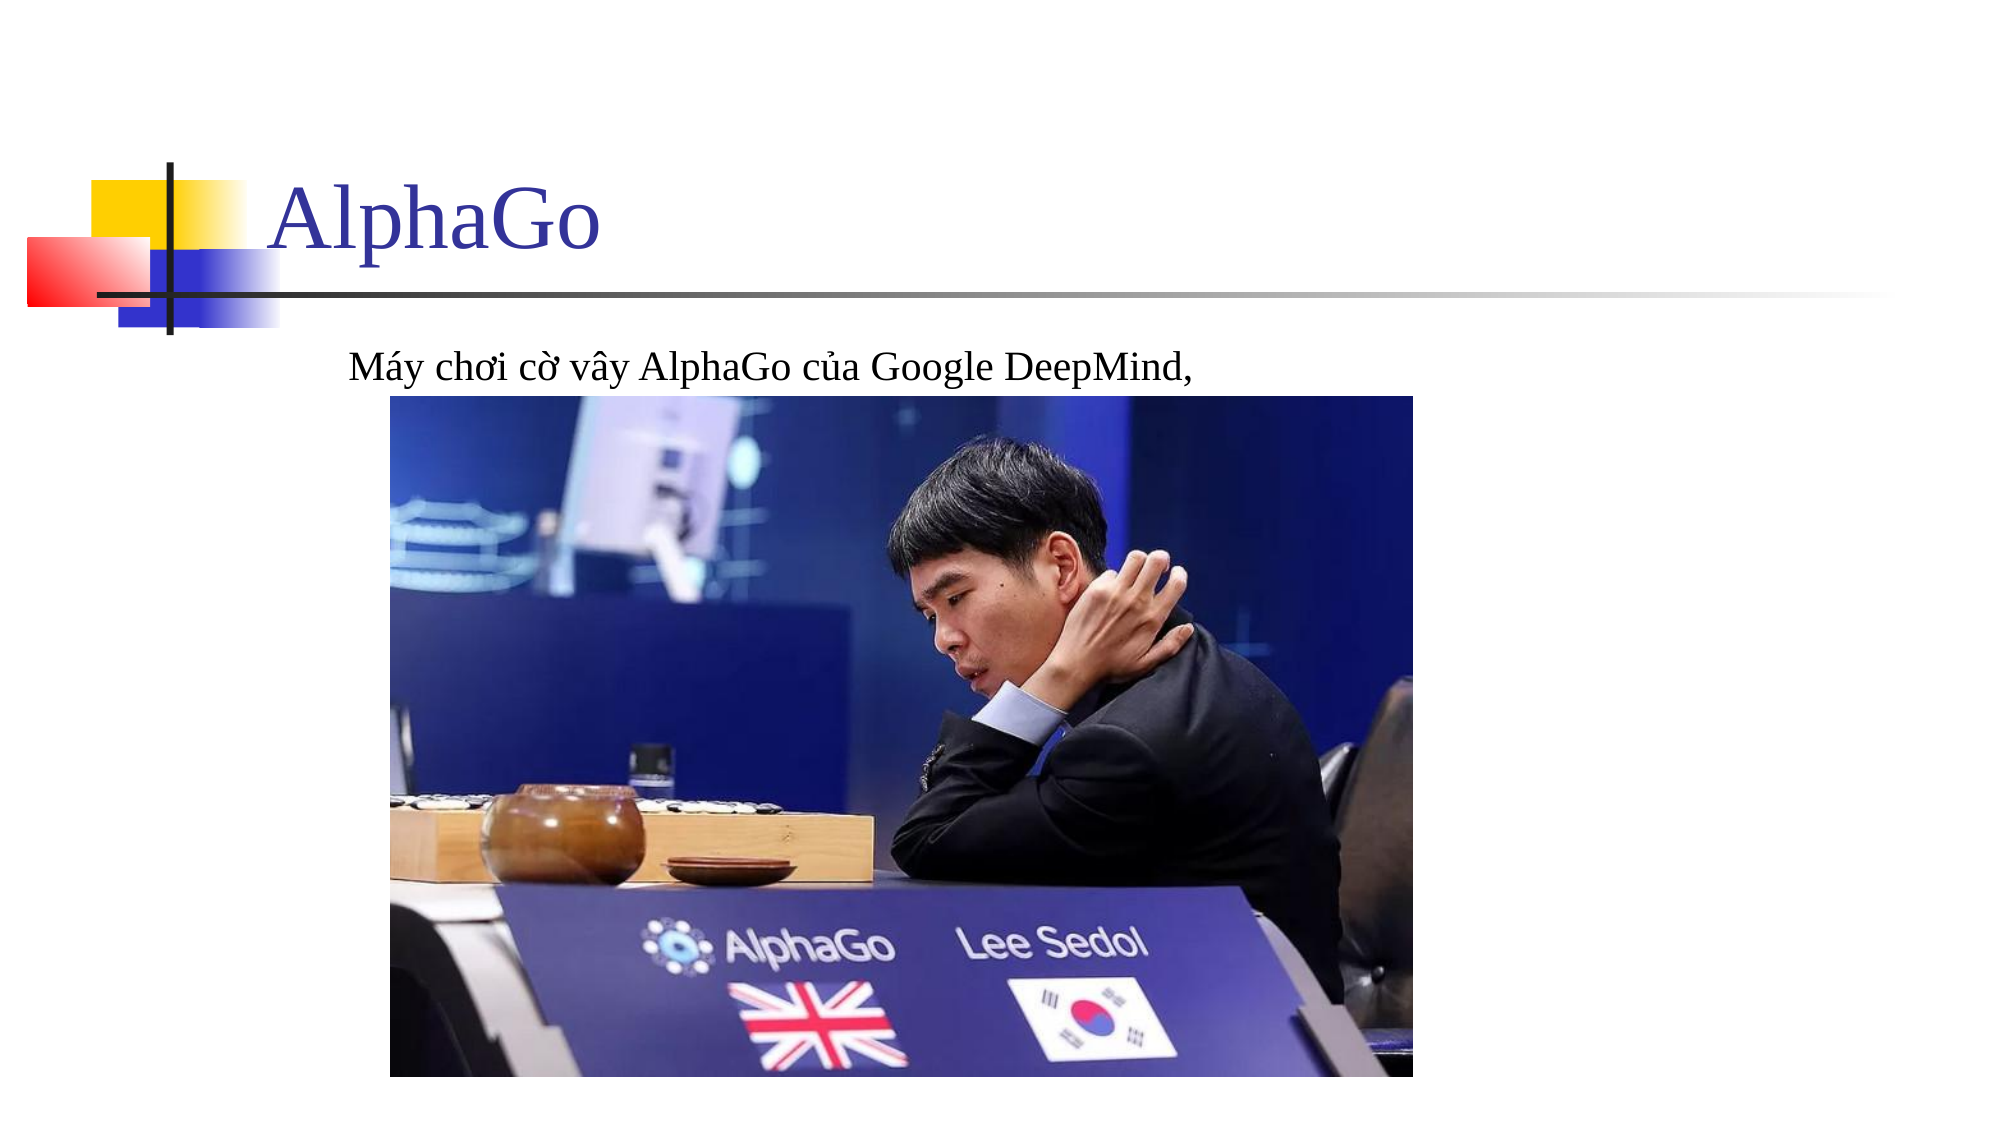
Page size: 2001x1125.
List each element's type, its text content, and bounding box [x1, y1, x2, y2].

list Máy chơi cờ vây AlphaGo của Google DeepMind, [258, 331, 1958, 1006]
title AlphaGo [251, 34, 1956, 275]
picture [390, 395, 1413, 1078]
